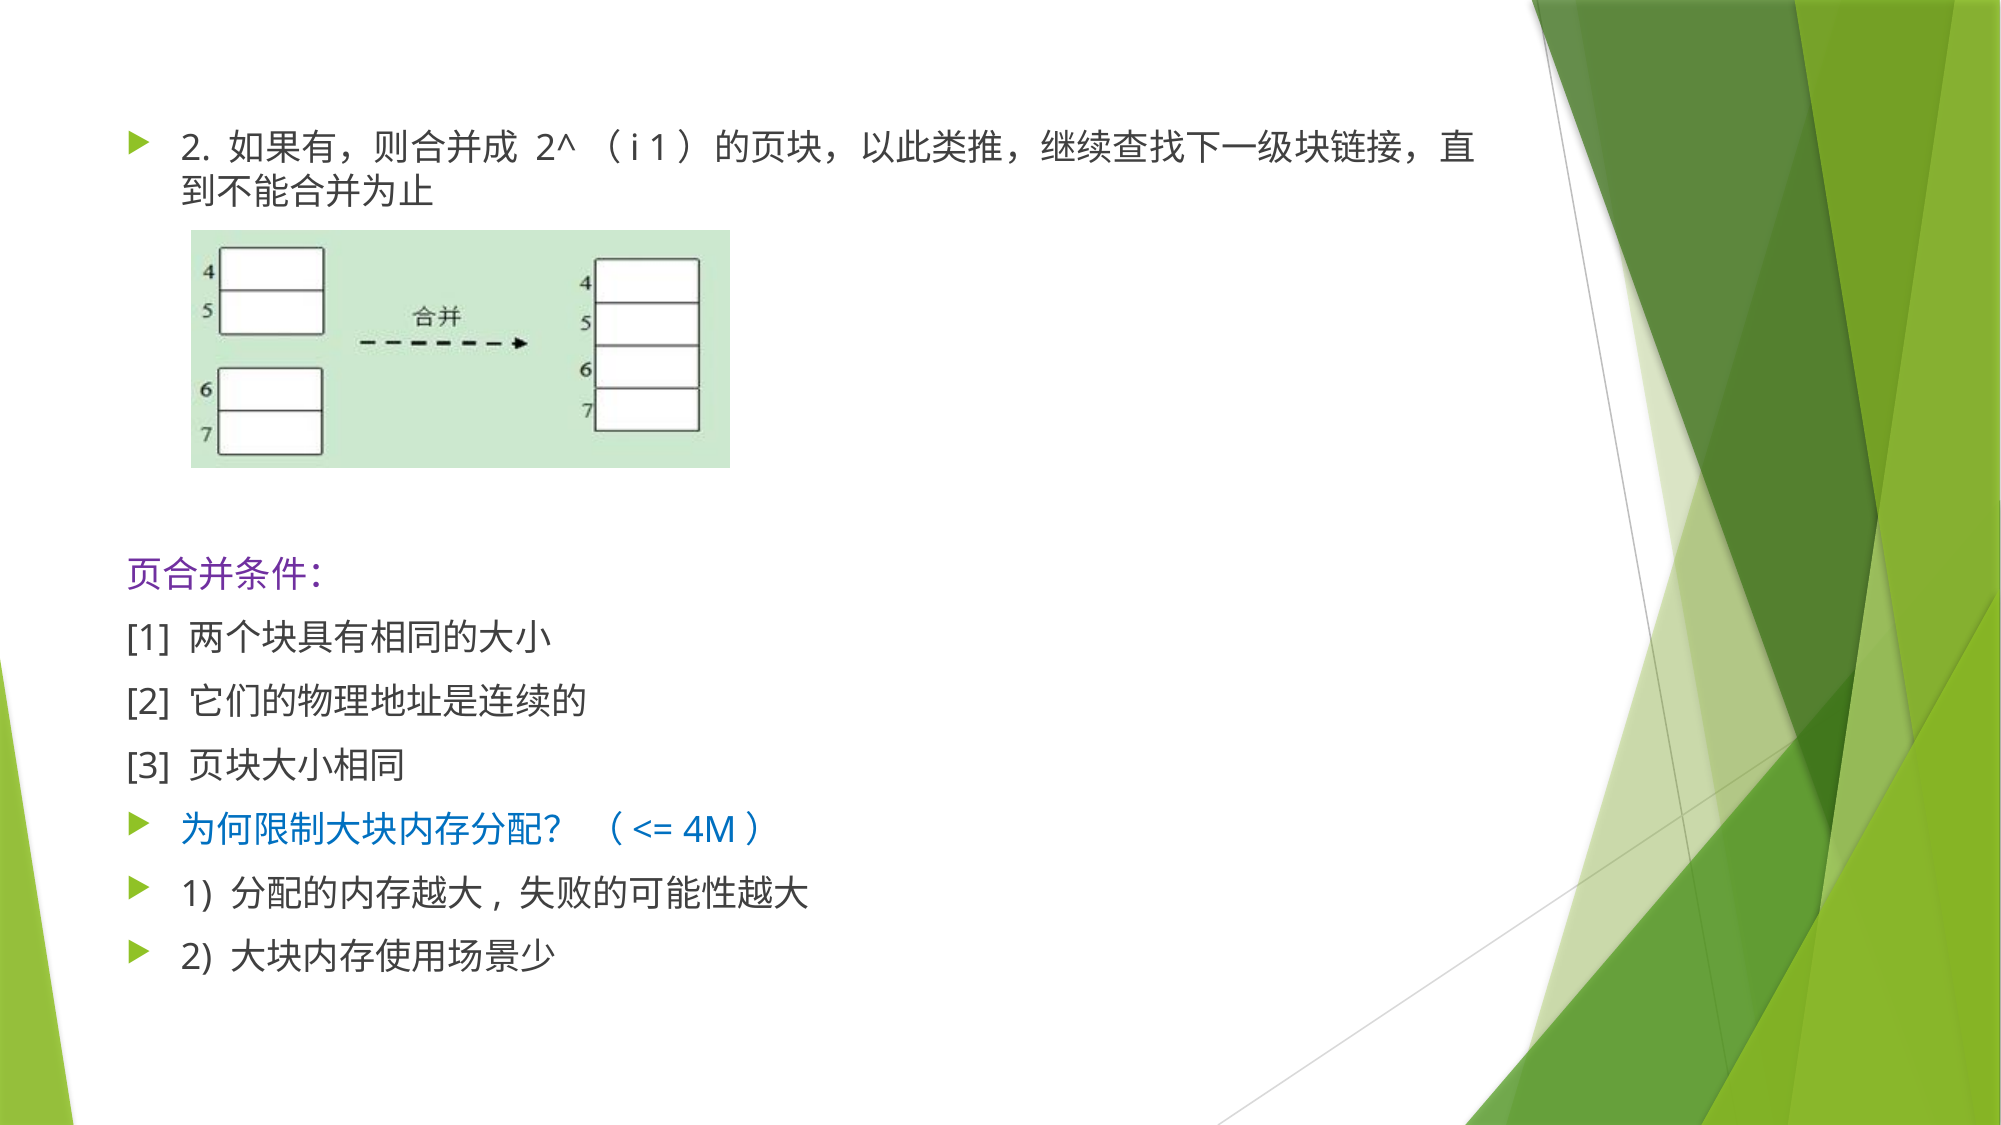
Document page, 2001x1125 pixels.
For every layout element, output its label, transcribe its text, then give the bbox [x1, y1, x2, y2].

list 2. 如果有，则合并成 2^（i 1）的页块，以此类推，继续查找下一级块链接，直到不能合并为止 页合并条件： [1] 两个块具有相同的大小 [2] 它们的物理地址是连续的 [3] 页块大小相同 为何限制大块内存分配？ （<= 4M） 1) 分配的内存越大, 失败的可能性越大 2) 大块内存使用场景少 [111, 116, 1522, 992]
picture [191, 229, 730, 469]
